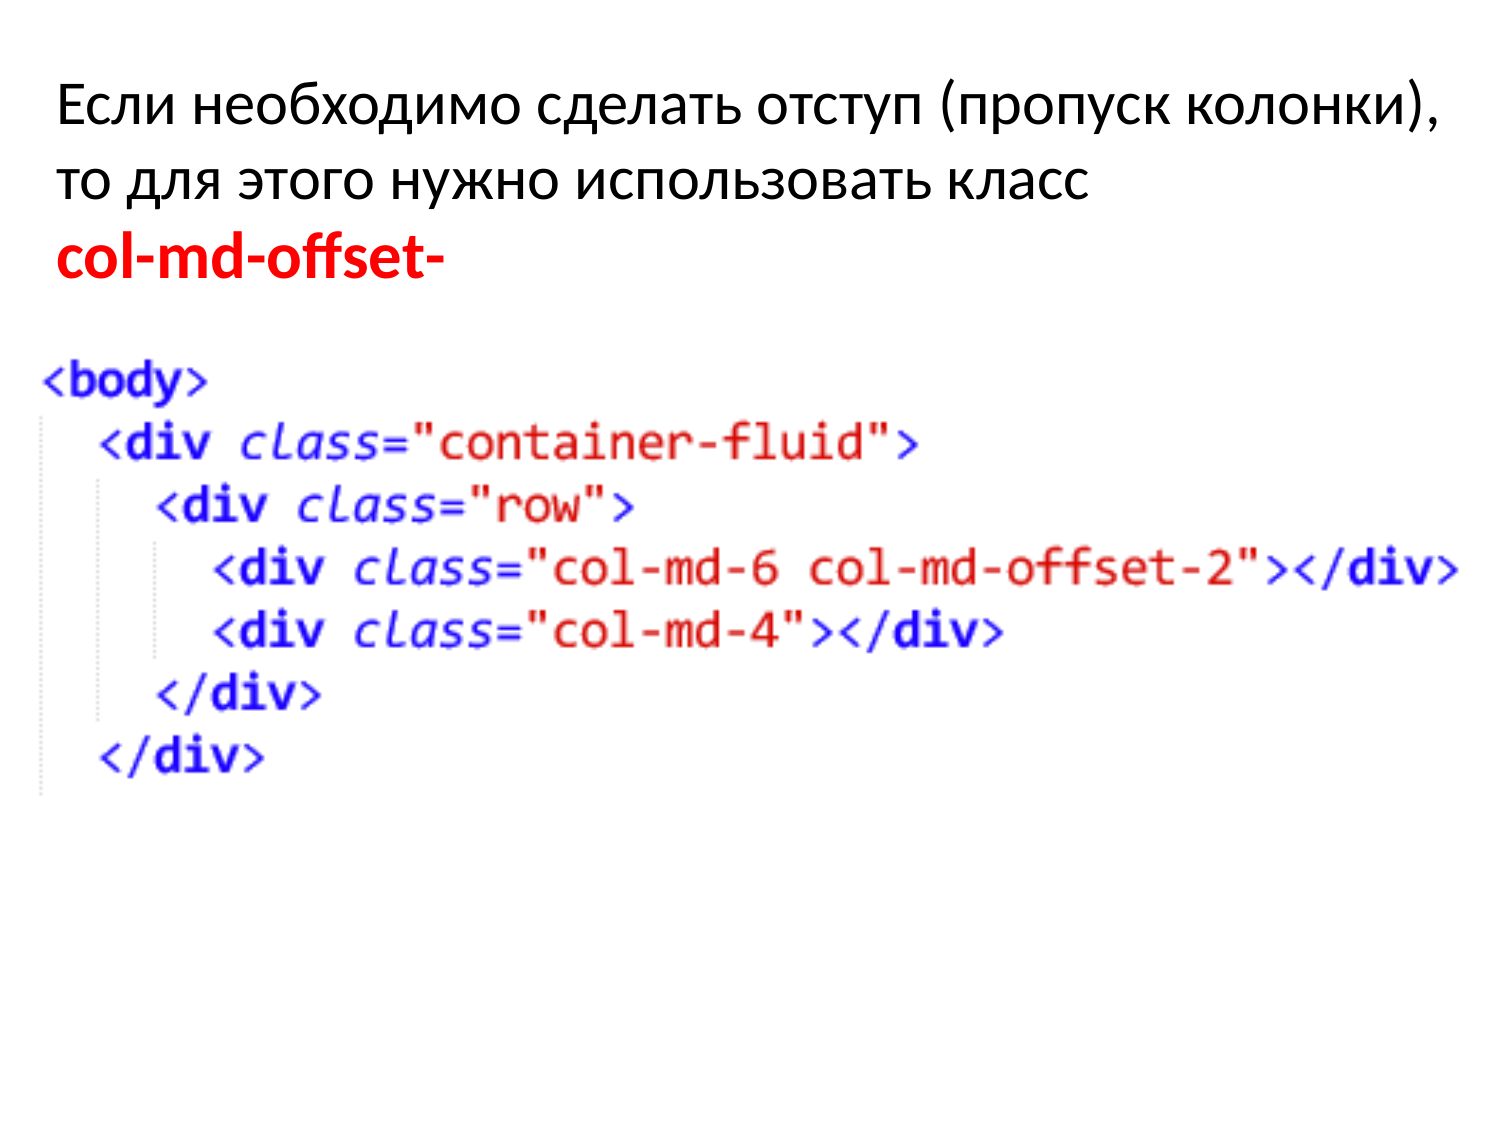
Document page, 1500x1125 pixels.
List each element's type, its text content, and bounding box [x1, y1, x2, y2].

picture [29, 349, 1476, 799]
text_box Если необходимо сделать отступ (пропуск колонки), то для этого нужно использовать класс col-md-offset- [41, 54, 1459, 300]
